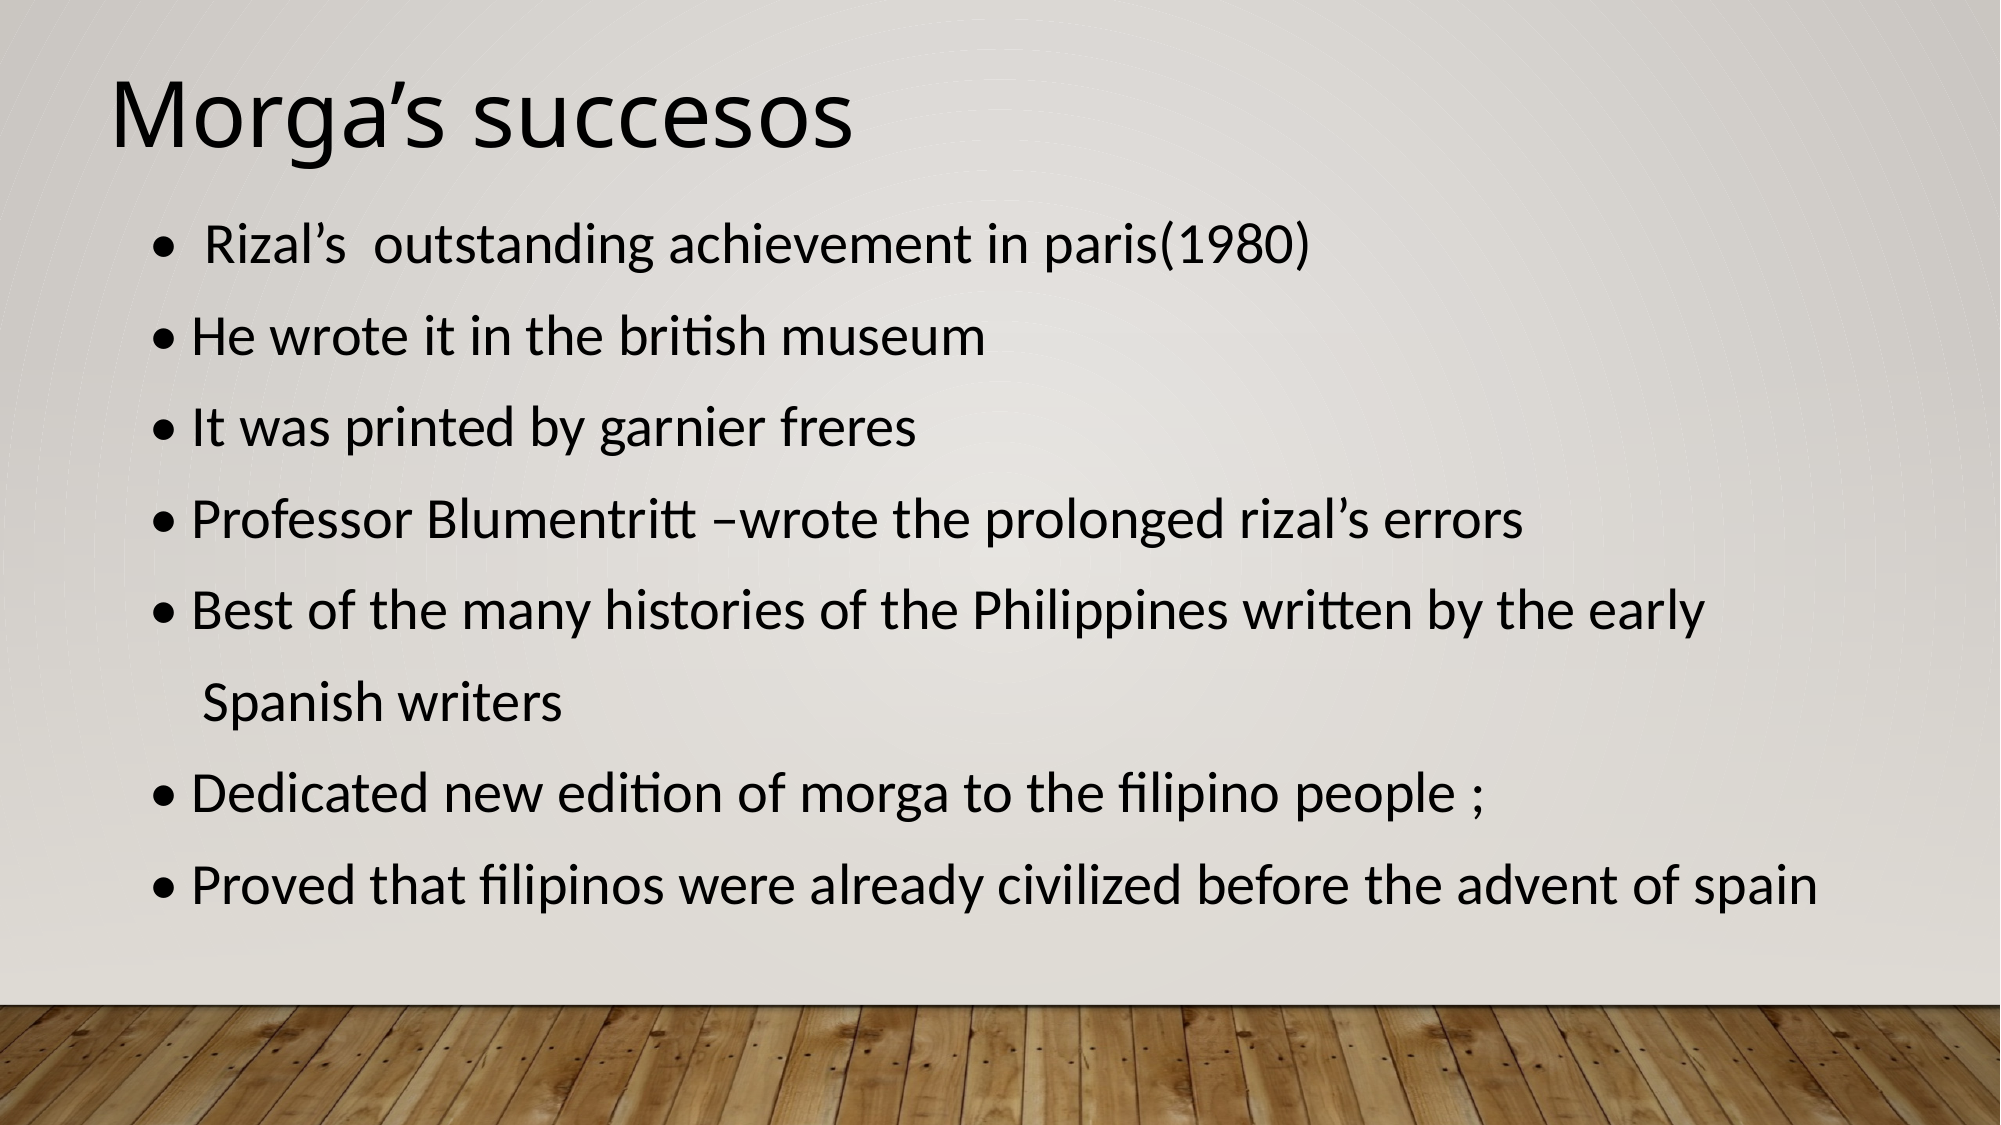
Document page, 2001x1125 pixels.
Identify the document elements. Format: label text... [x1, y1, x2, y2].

text_box Morga’s succesos [69, 40, 1070, 173]
text_box • Rizal’s outstanding achievement in paris(1980) • He wrote it in the british museum • It was printed by garnier freres • Professor Blumentritt –wrote the prolonged rizal’s errors • Best of the many histories of the Philippines written by the early Spanish writers • Dedicated new edition of morga to the filipino people ; • Proved that filipinos were already civilized before the advent of spain [134, 193, 1907, 970]
picture [0, 1005, 2000, 1125]
